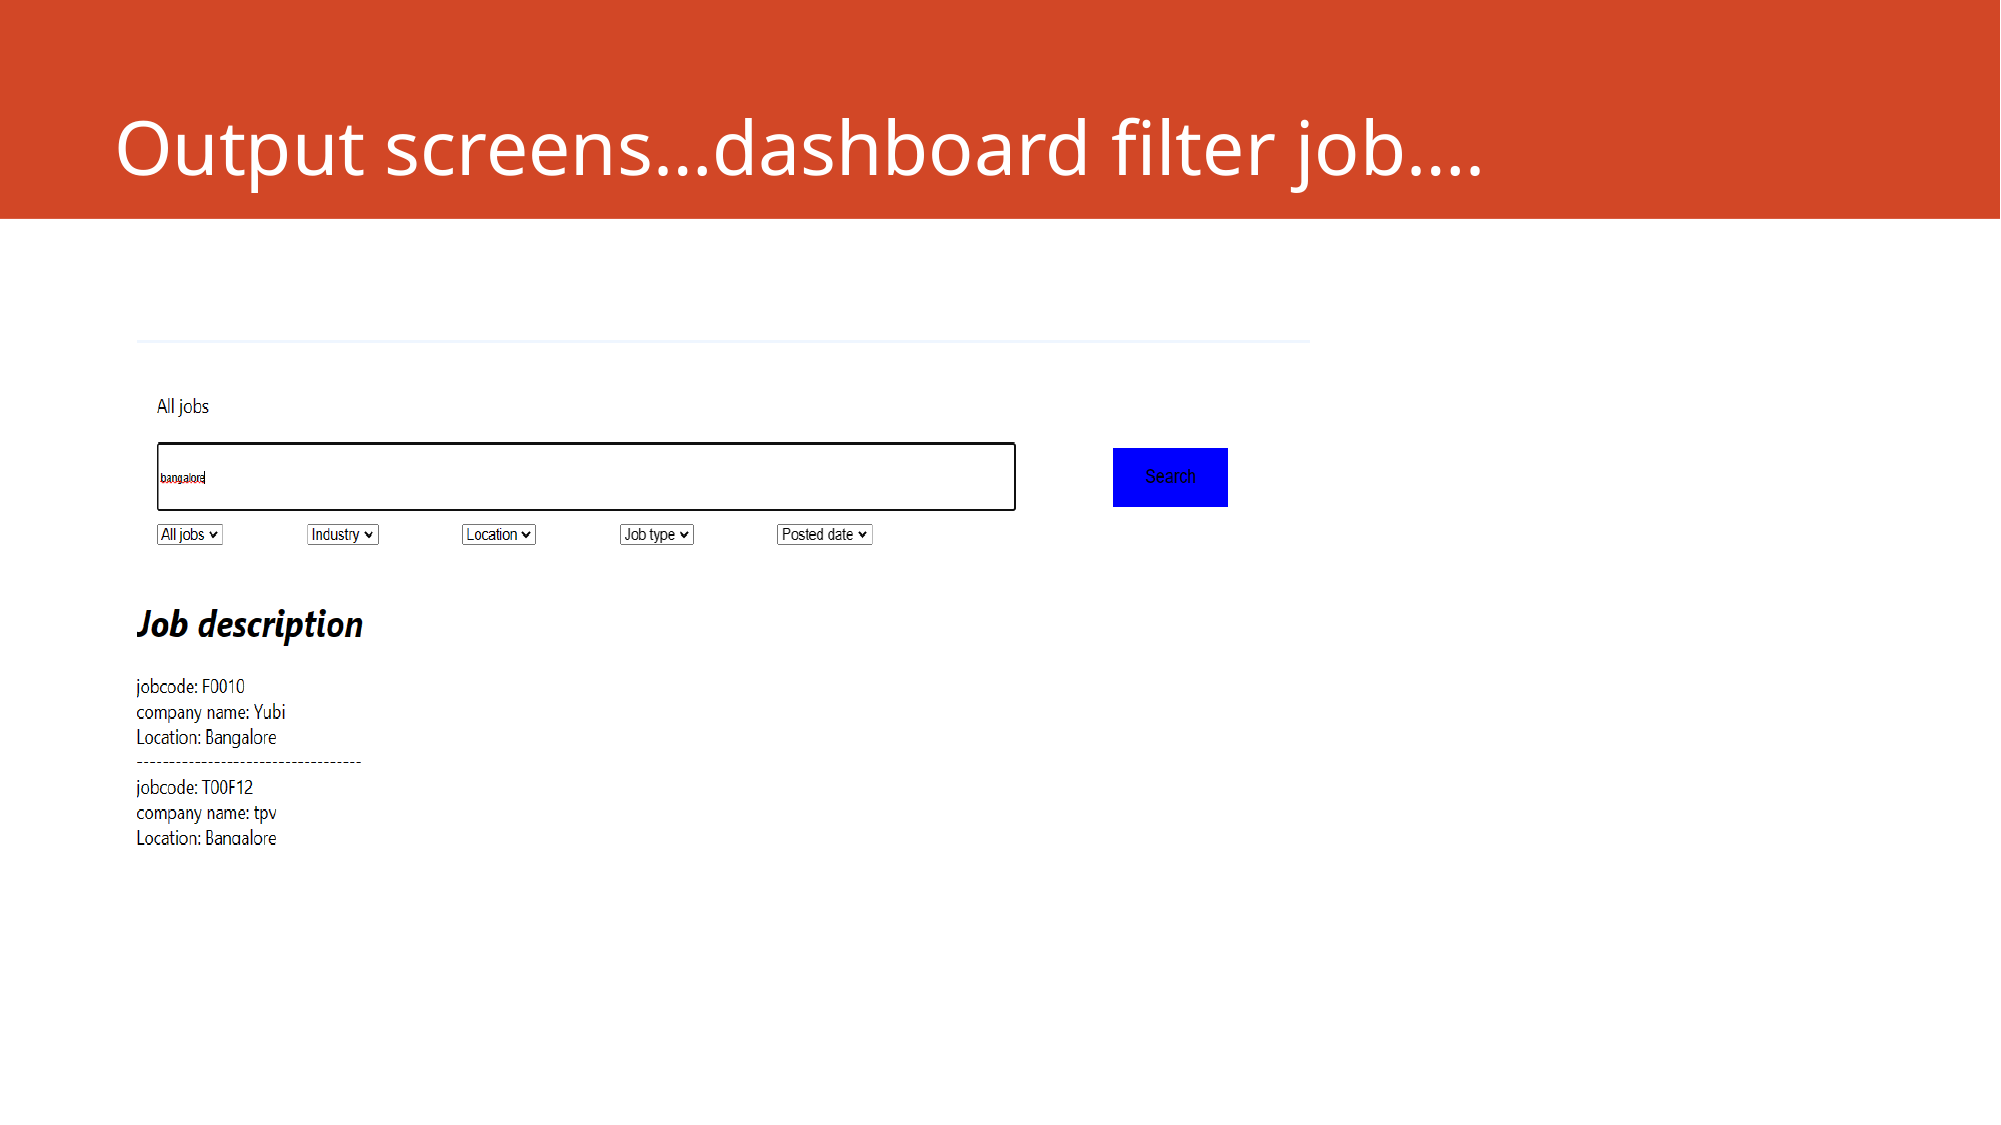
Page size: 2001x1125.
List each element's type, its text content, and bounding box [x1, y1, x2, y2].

title Output screens…dashboard filter job…. [99, 0, 1863, 199]
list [137, 340, 1310, 845]
